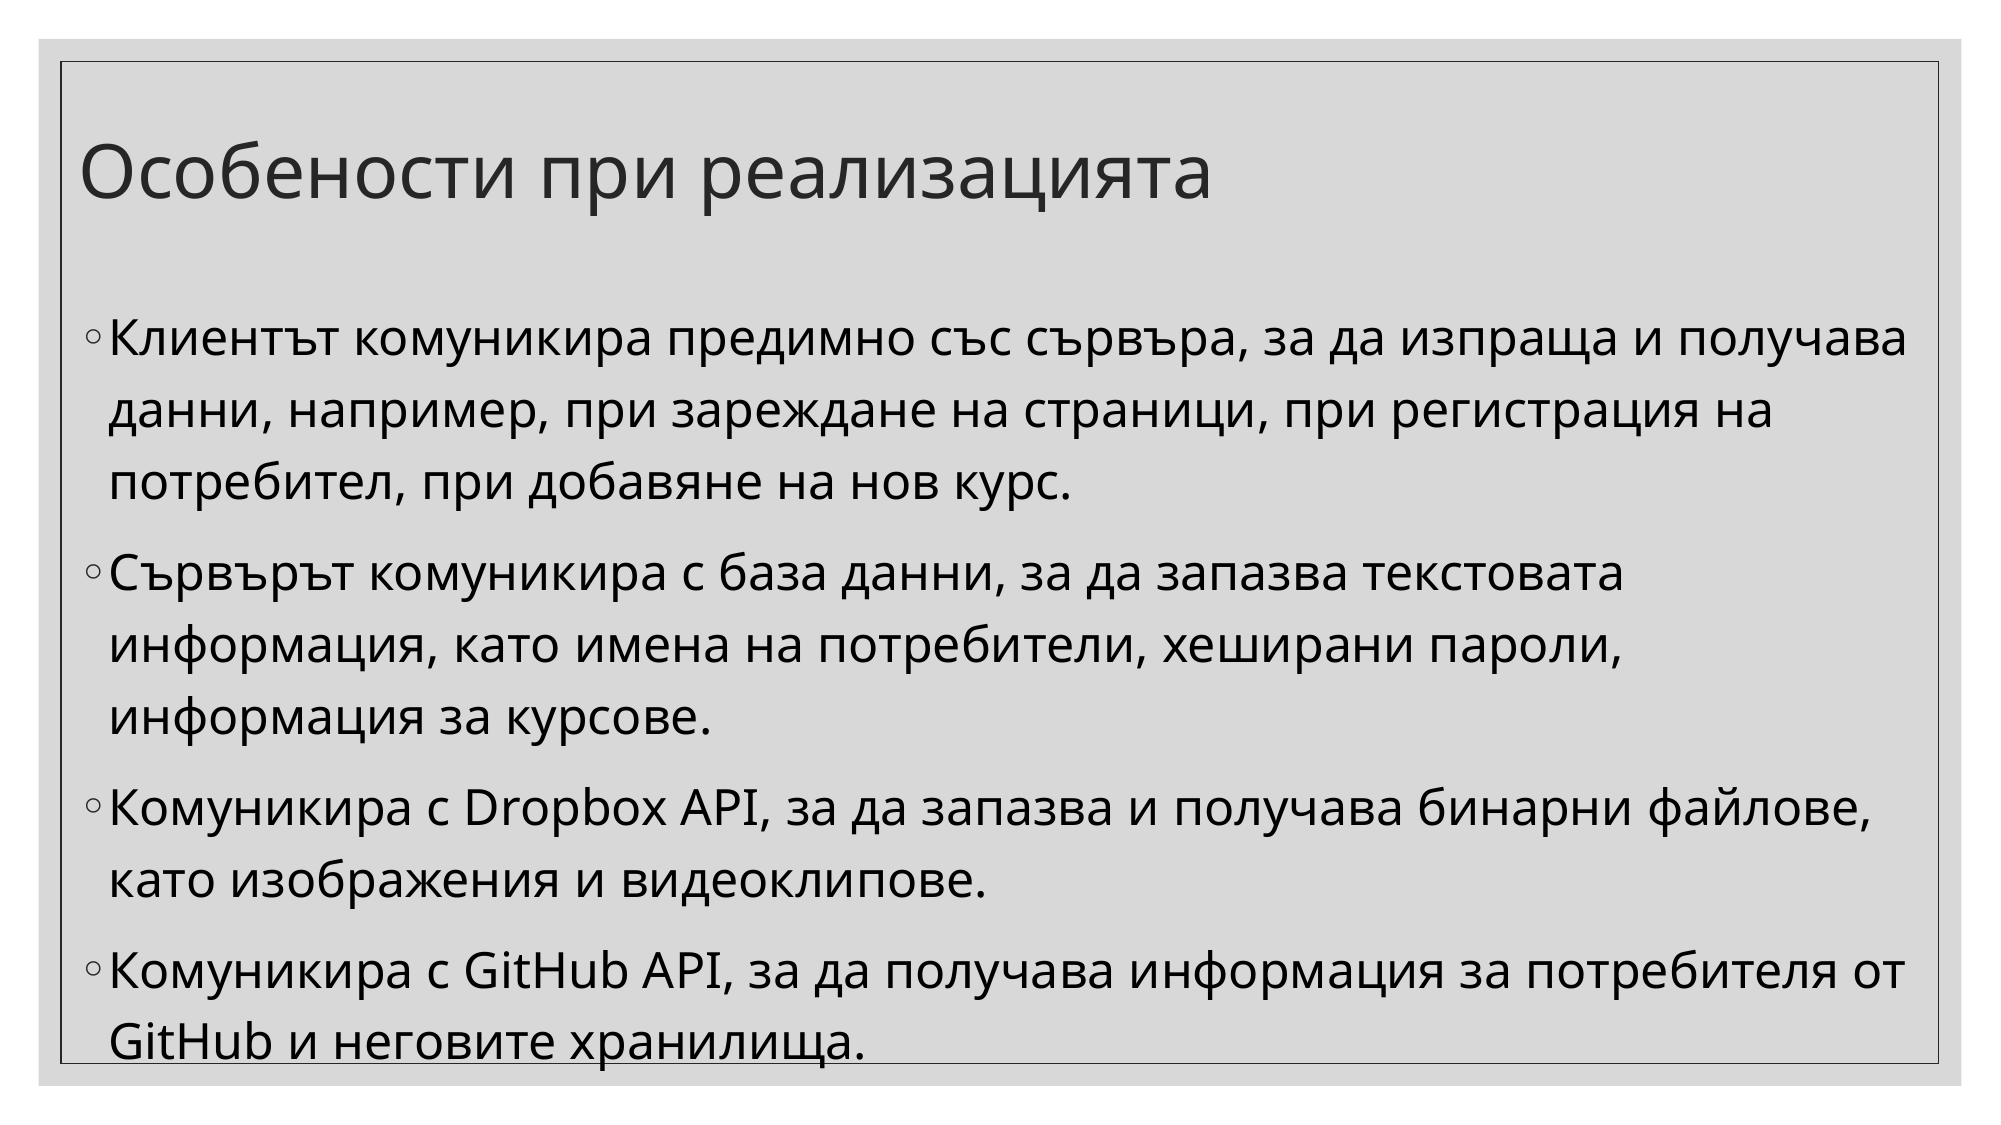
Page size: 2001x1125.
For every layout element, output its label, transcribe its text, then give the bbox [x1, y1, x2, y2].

title Особености при реализацията [63, 61, 1714, 286]
list Клиентът комуникира предимно със сървъра, за да изпраща и получава данни, например, при зареждане на страници, при регистрация на потребител, при добавяне на нов курс. Сървърът комуникира с база данни, за да запазва текстовата информация, като имена на потребители, хеширани пароли, информация за курсове. Комуникира с Dropbox API, за да запазва и получава бинарни файлове, като изображения и видеоклипове. Комуникира с GitHub API, за да получава информация за потребителя от GitHub и неговите хранилища. [63, 286, 1937, 918]
